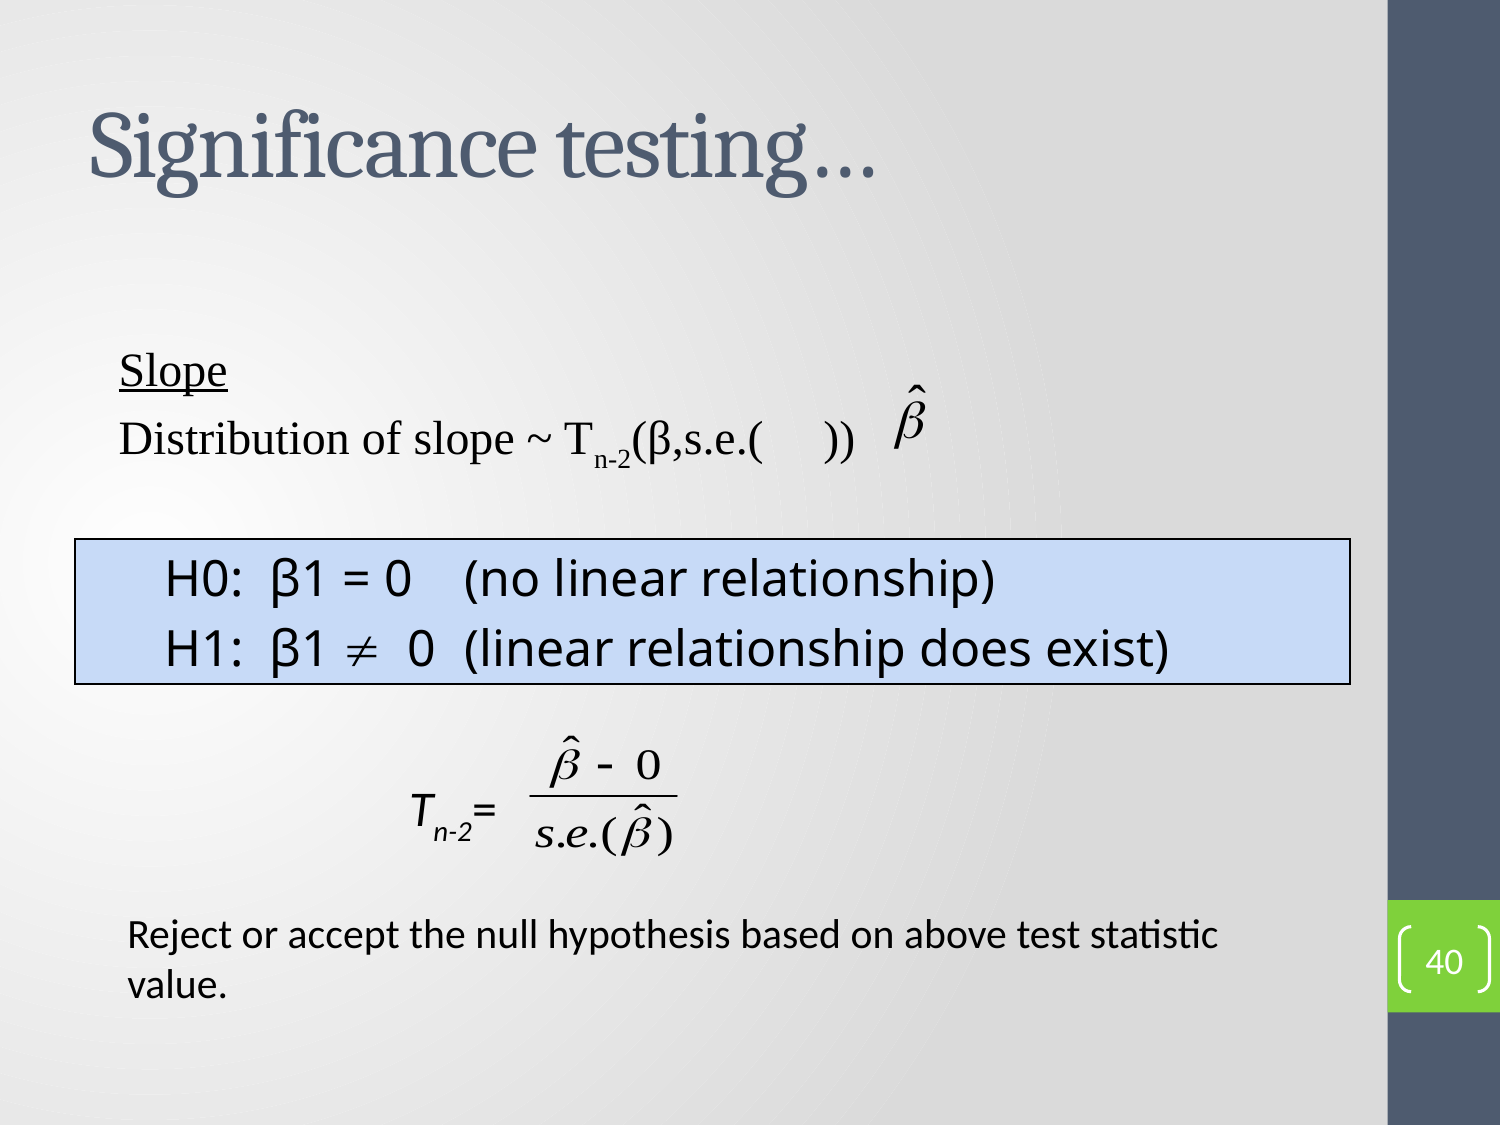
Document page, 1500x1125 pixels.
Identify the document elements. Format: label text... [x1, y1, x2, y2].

list Slope Distribution of slope ~ Tn-2(β,s.e.( )) [87, 337, 1363, 500]
text_box H0: β1 = 0 (no linear relationship) H1: β1  0 (linear relationship does exist) [74, 539, 1350, 684]
slide_number 40 [1397, 925, 1492, 994]
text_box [412, 727, 687, 867]
text_box Reject or accept the null hypothesis based on above test statistic value. [112, 899, 1275, 1015]
title Significance testing… [75, 45, 1325, 233]
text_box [882, 374, 943, 463]
